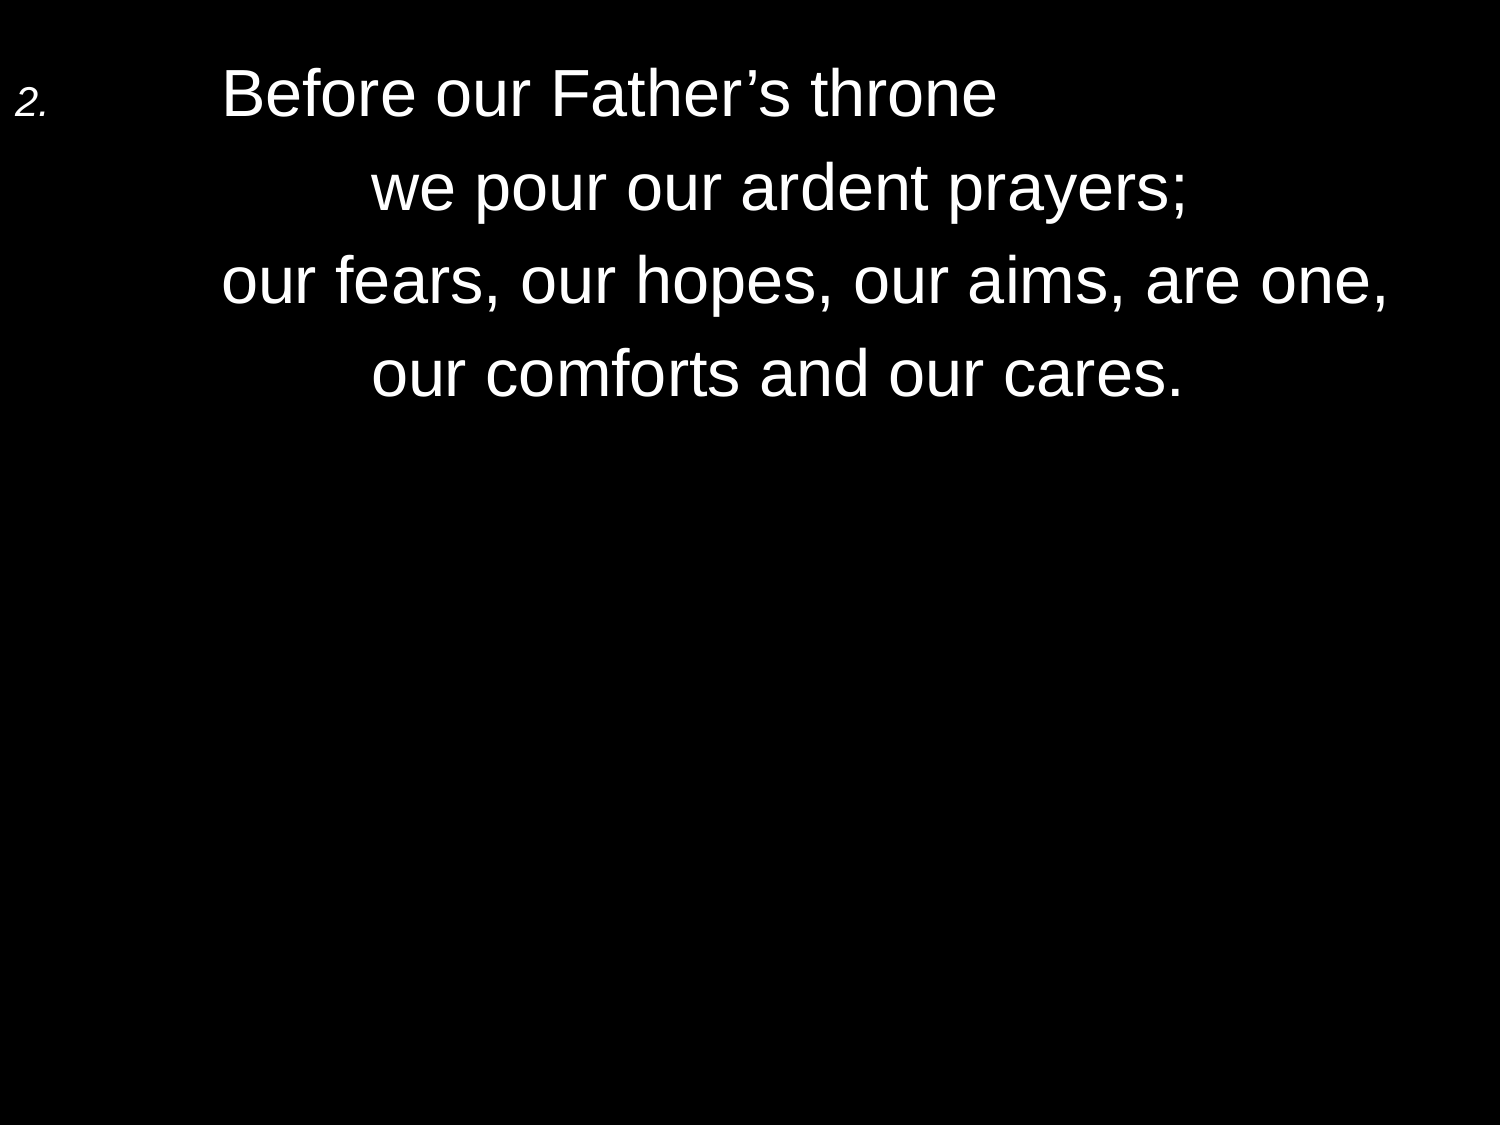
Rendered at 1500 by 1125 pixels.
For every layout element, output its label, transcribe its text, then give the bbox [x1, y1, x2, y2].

list 2. Before our Father’s throne we pour our ardent prayers; our fears, our hopes, our aims, are one, our comforts and our cares. [0, 42, 1500, 1047]
